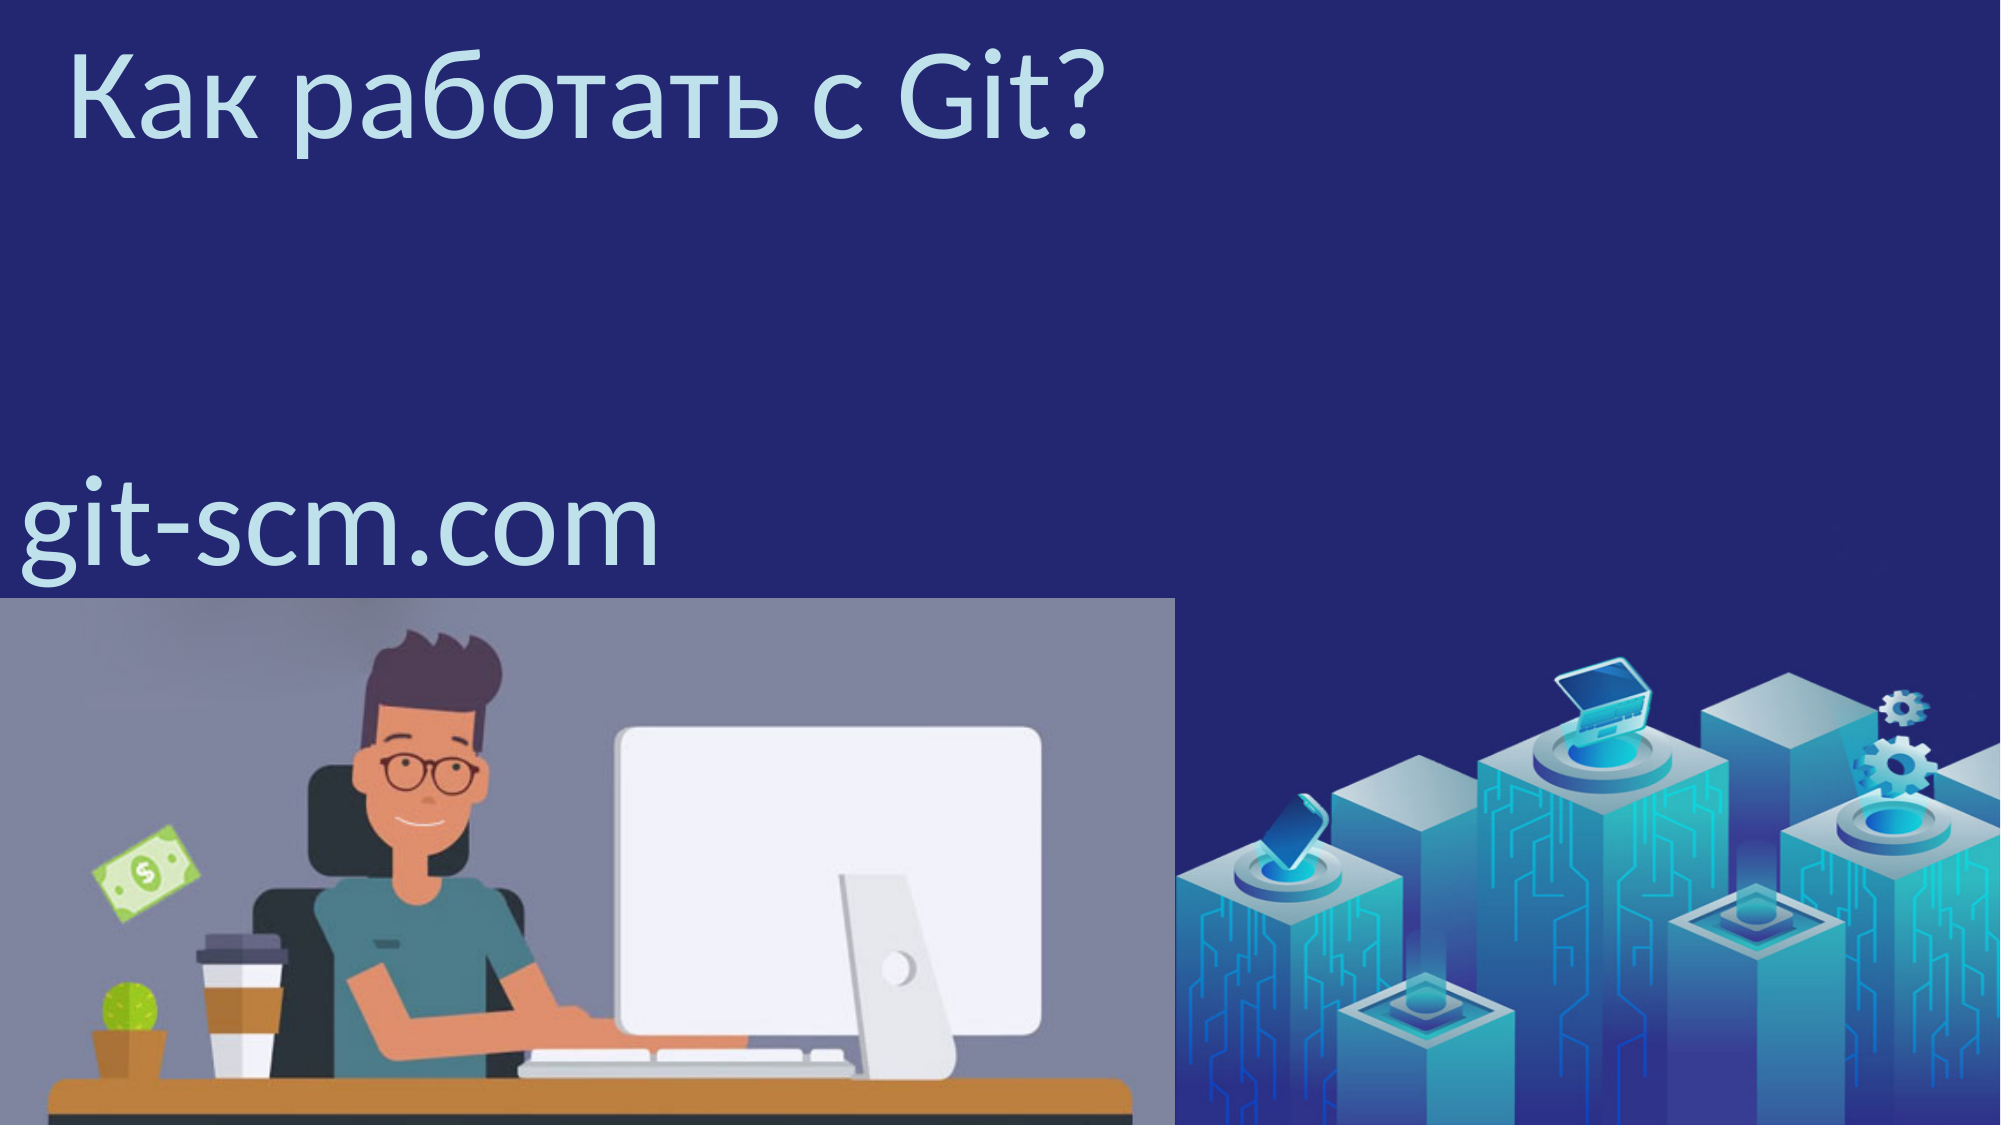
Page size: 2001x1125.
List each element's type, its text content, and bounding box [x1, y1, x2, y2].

text_box git-scm.com [0, 426, 1065, 597]
picture [0, 0, 2001, 1125]
title Как работать с Git? [0, 0, 1314, 173]
